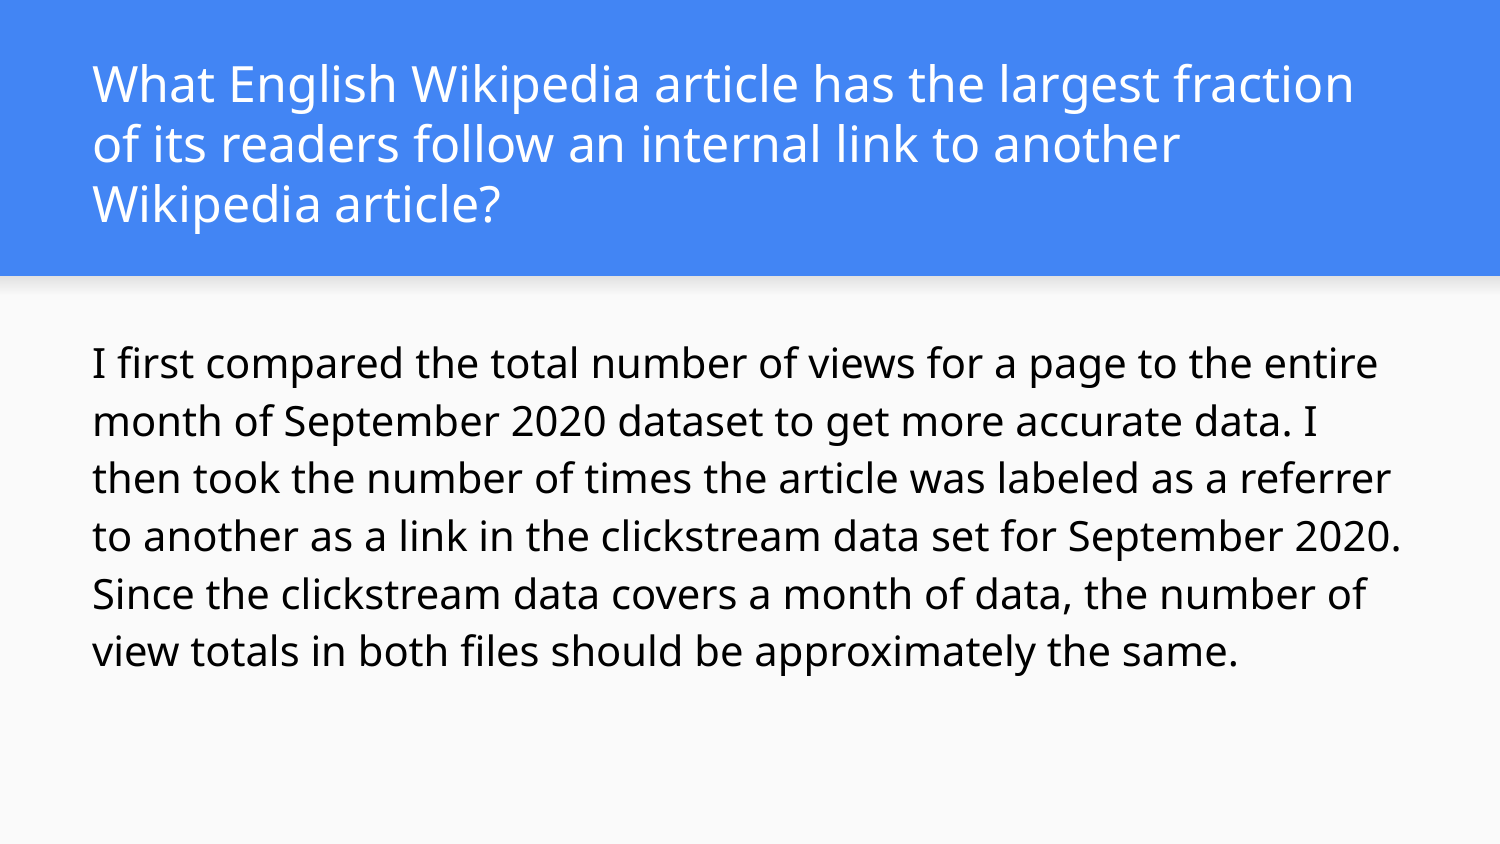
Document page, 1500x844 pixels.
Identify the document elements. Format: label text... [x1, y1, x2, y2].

text_box I first compared the total number of views for a page to the entire month of September 2020 dataset to get more accurate data. I then took the number of times the article was labeled as a referrer to another as a link in the clickstream data set for September 2020. Since the clickstream data covers a month of data, the number of view totals in both files should be approximately the same. [77, 314, 1427, 760]
text_box What English Wikipedia article has the largest fraction of its readers follow an internal link to another Wikipedia article? [77, 121, 1427, 247]
